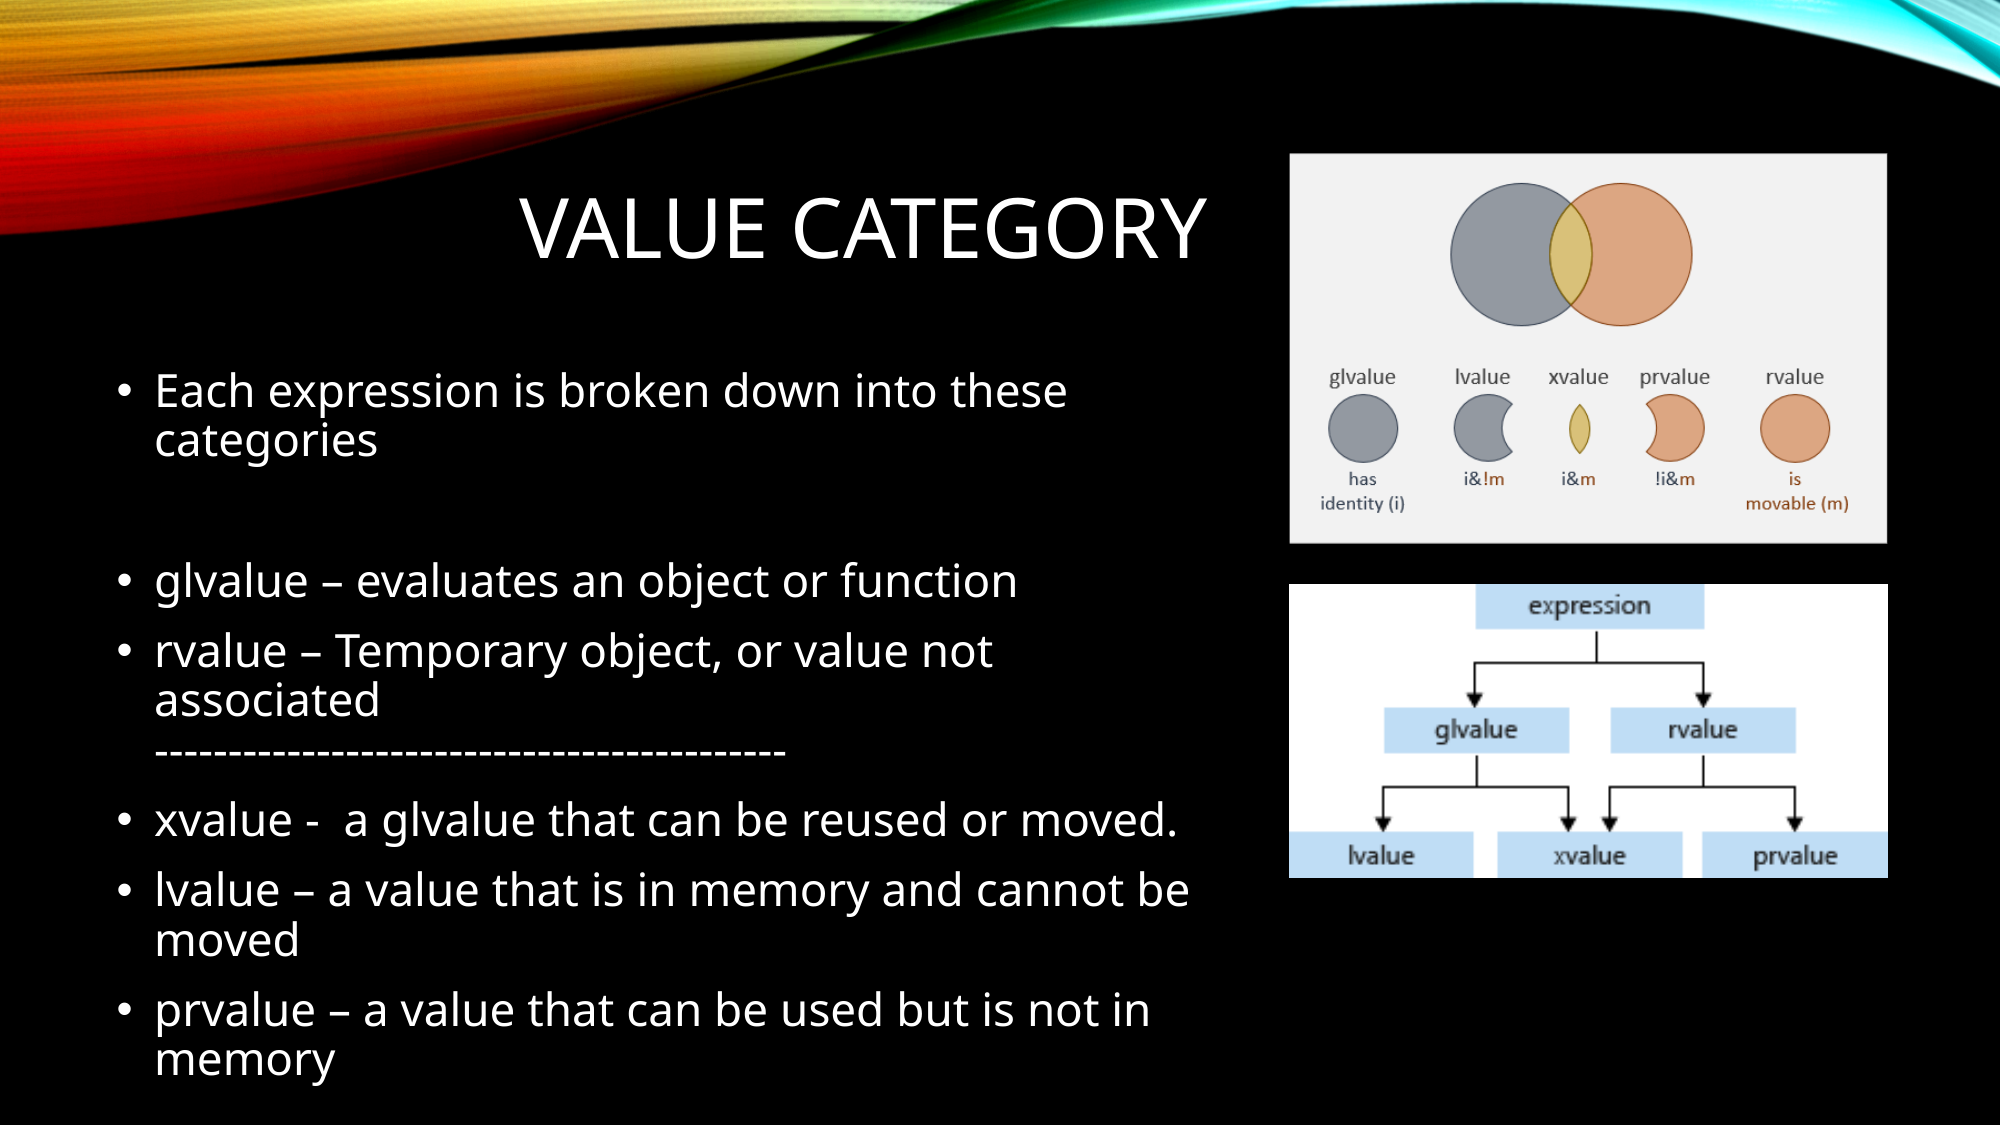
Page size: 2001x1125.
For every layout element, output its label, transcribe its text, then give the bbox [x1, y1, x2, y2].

picture [0, 0, 2000, 544]
list Each expression is broken down into these categories glvalue – evaluates an object or function rvalue – Temporary object, or value not associated ------------------------------------------- xvalue - a glvalue that can be reused or moved. lvalue – a value that is in memory and cannot be moved prvalue – a value that can be used but is not in memory [101, 360, 1223, 1097]
title Value Category [101, 125, 1223, 338]
picture [1289, 584, 1888, 879]
